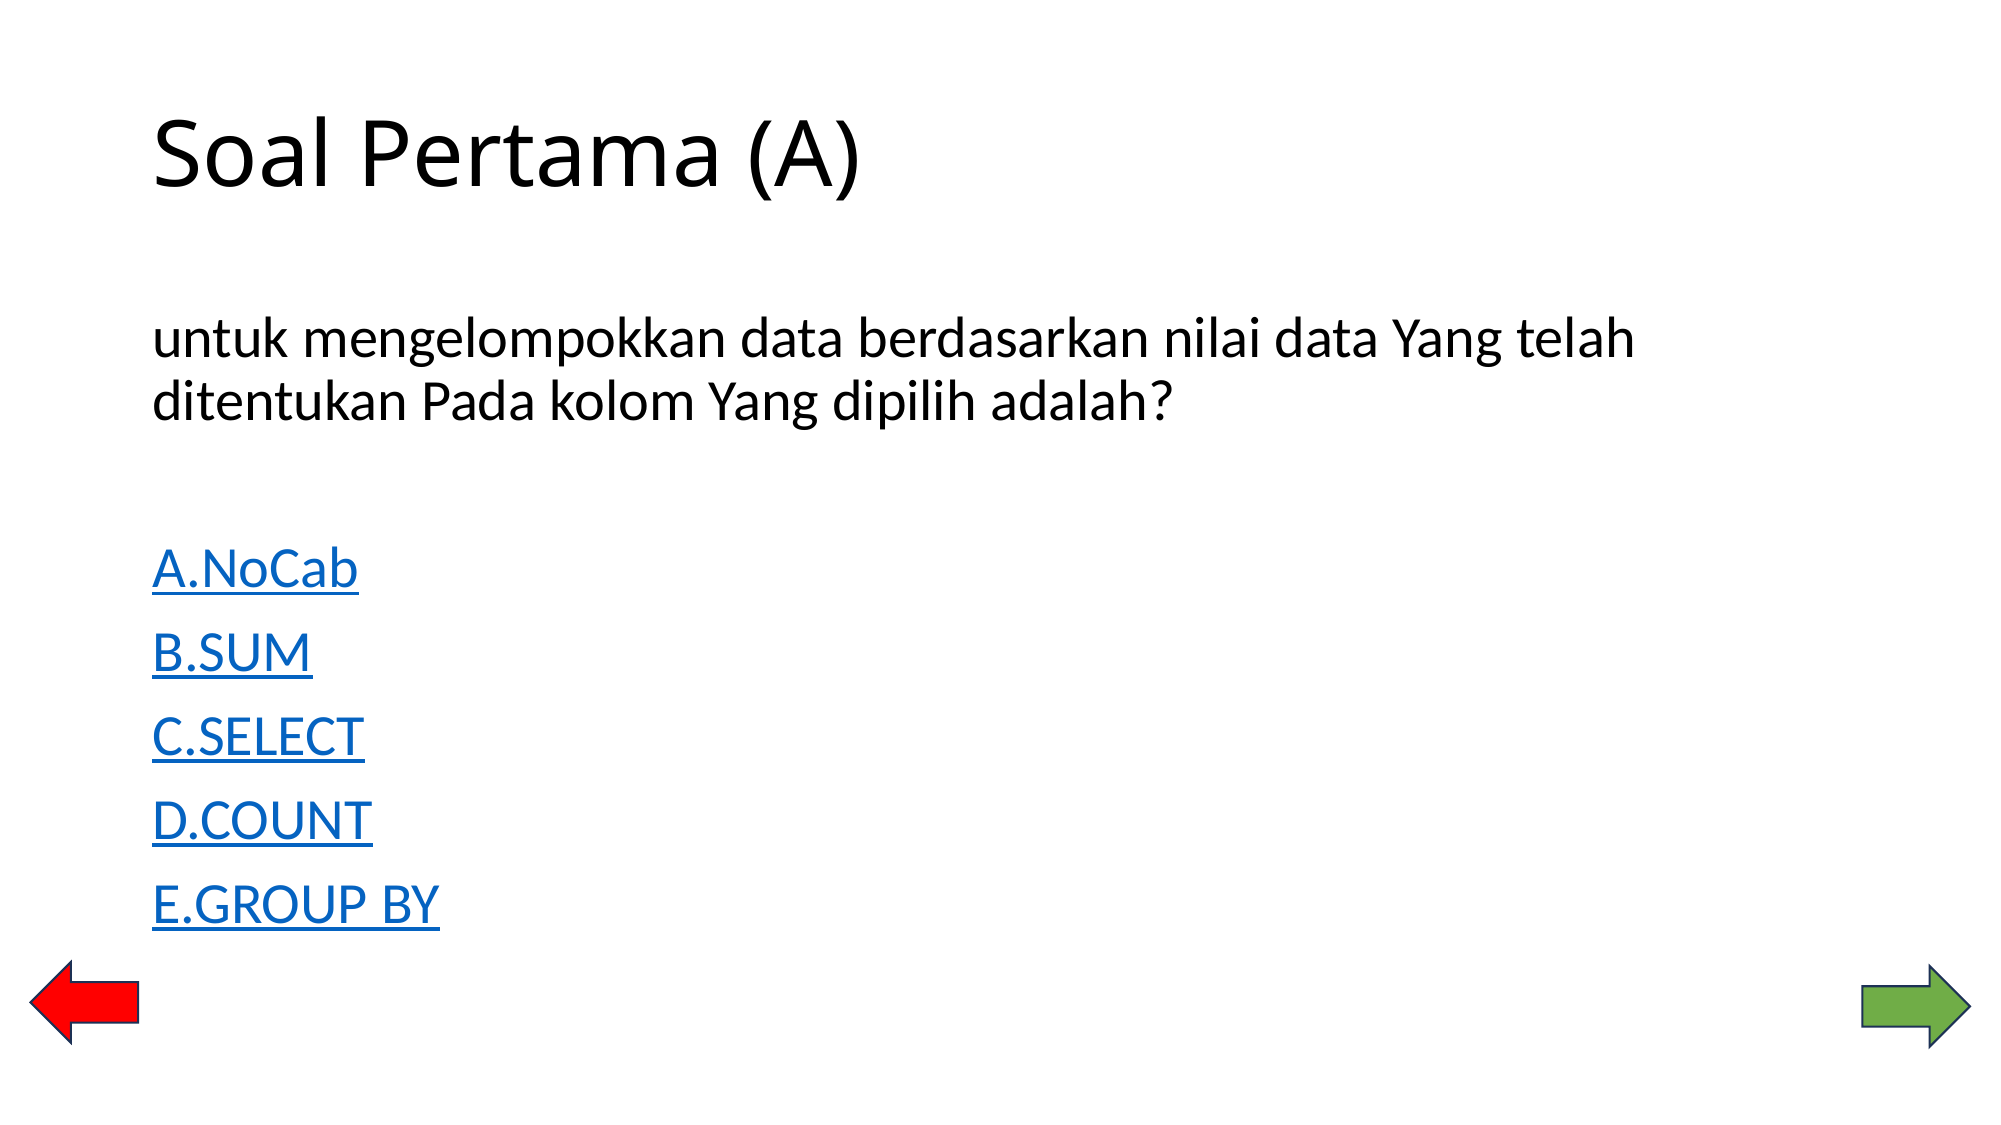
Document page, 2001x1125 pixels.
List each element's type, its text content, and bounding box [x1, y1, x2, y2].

text_box [29, 959, 140, 1046]
title Soal Pertama (A) [137, 48, 1863, 266]
list untuk mengelompokkan data berdasarkan nilai data Yang telah ditentukan Pada kolom Yang dipilih adalah? A.NoCab B.SUM C.SELECT D.COUNT E.GROUP BY [137, 299, 1863, 1014]
text_box [1861, 963, 1972, 1050]
